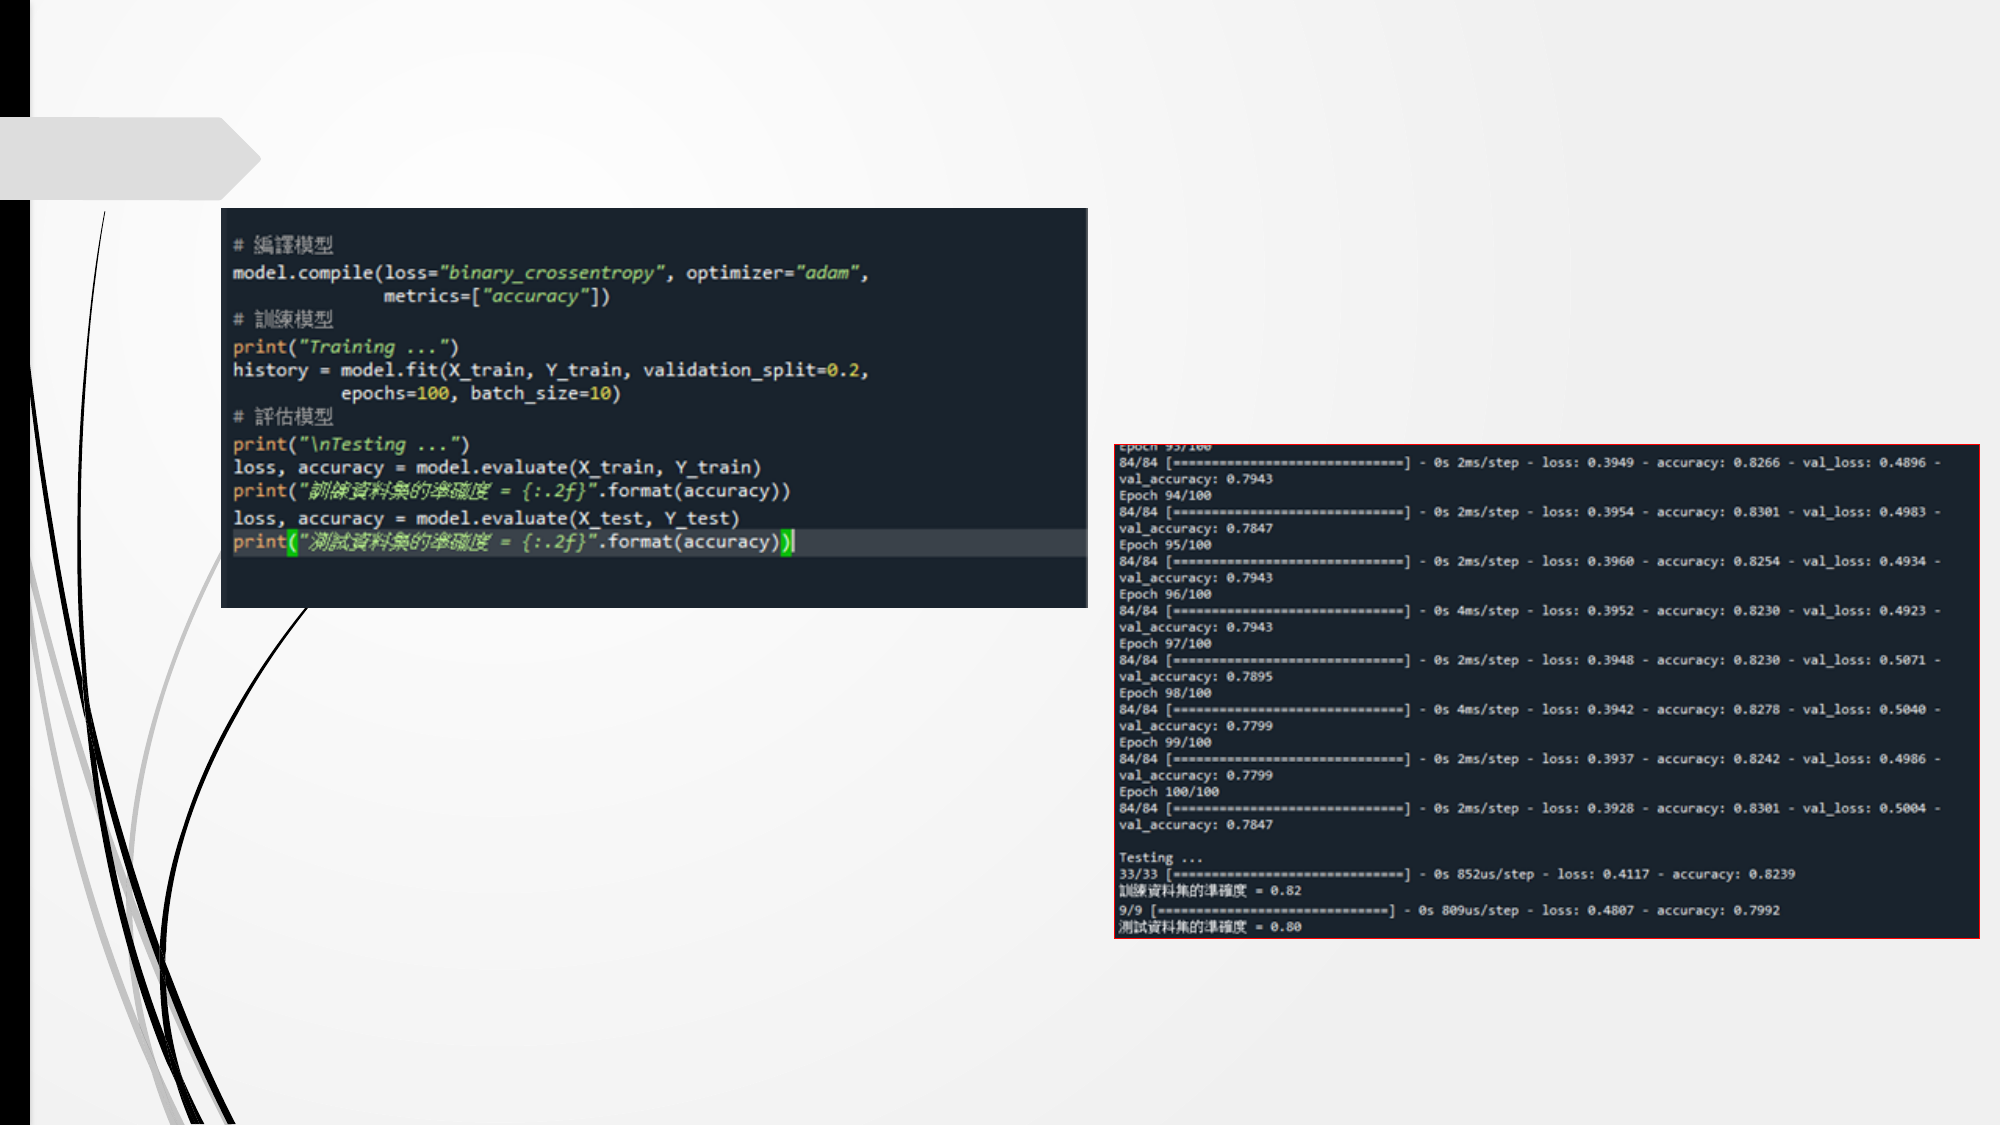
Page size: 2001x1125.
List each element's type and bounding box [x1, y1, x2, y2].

picture [221, 208, 1088, 608]
picture [1113, 444, 1980, 939]
